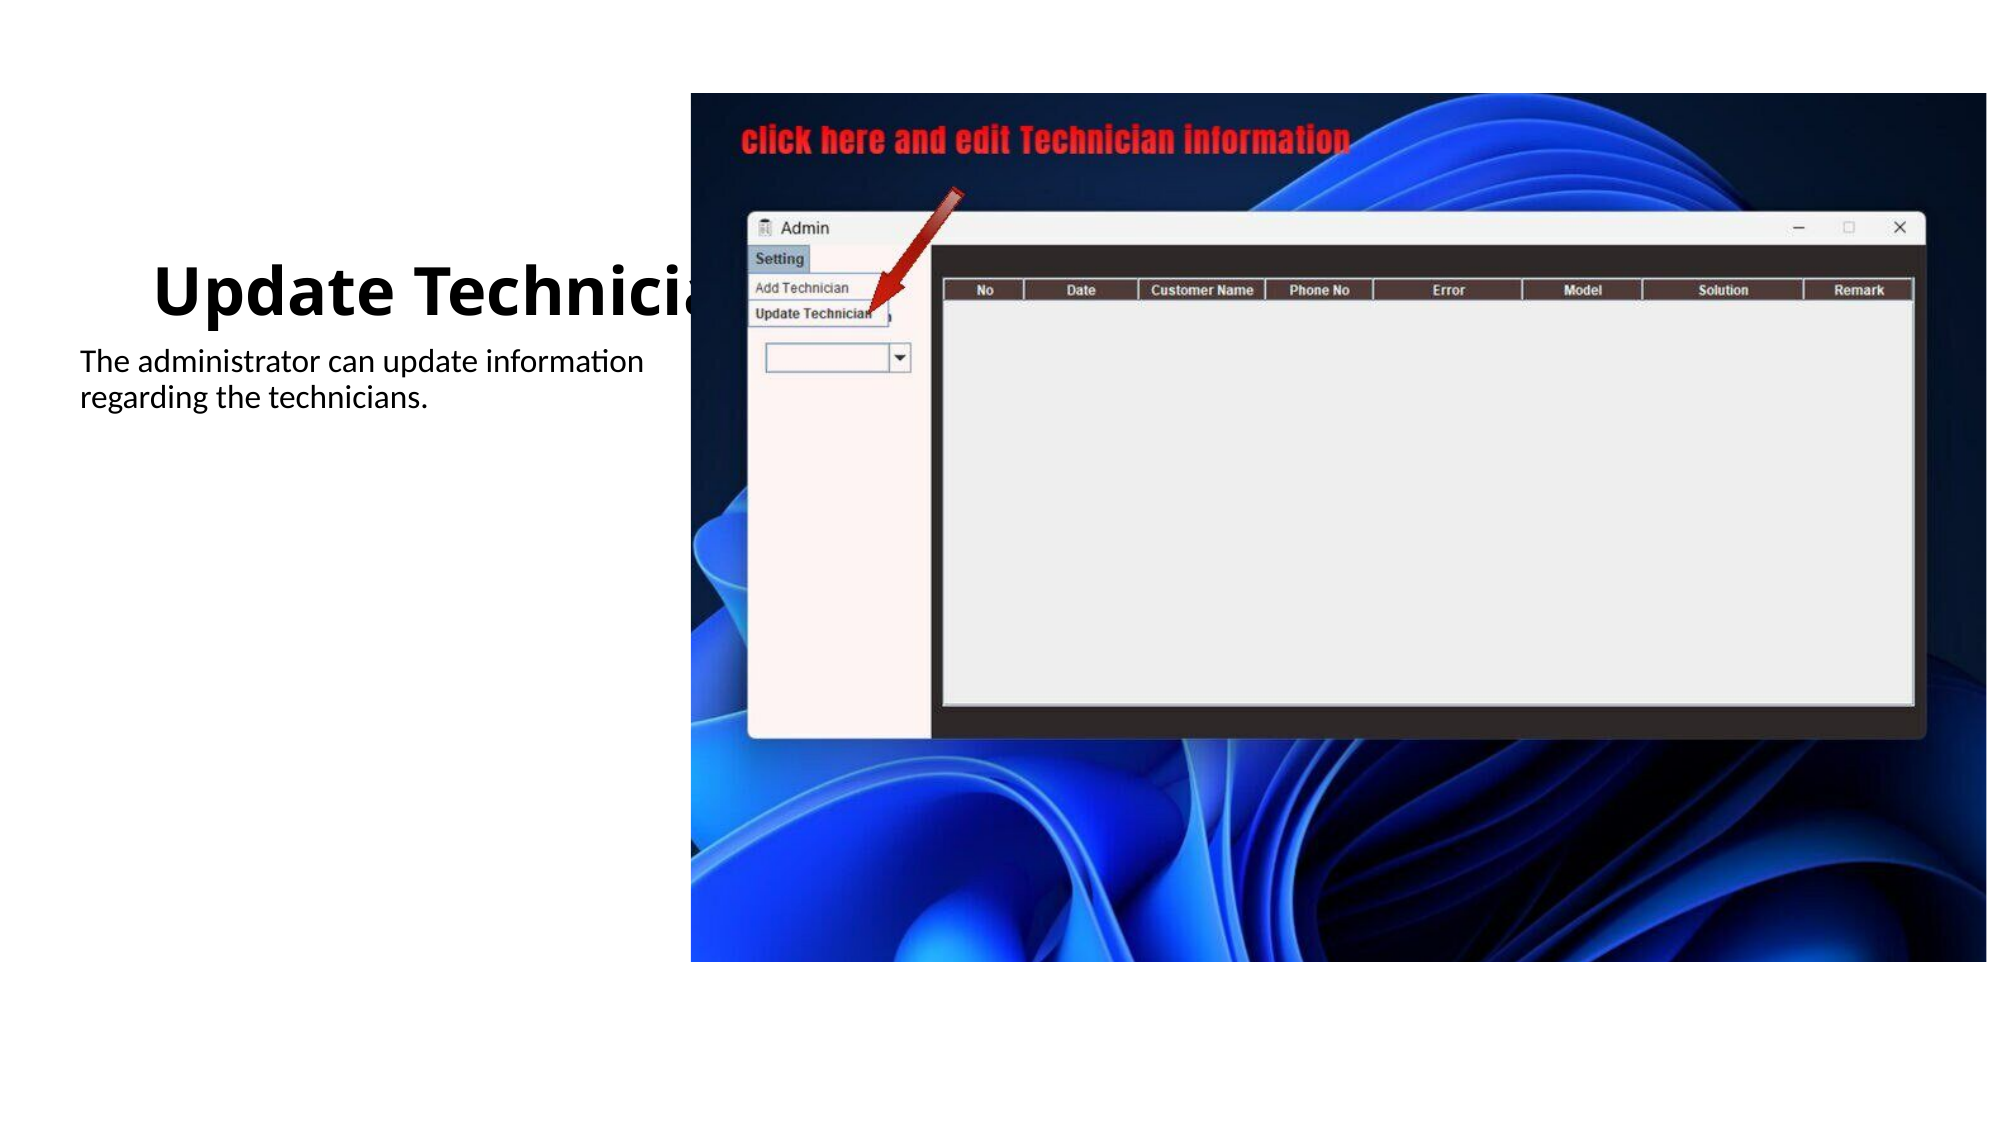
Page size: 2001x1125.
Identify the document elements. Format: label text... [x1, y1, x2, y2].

picture [690, 93, 1987, 962]
list The administrator can update information regarding the technicians. [65, 336, 677, 962]
title Update Technician [137, 75, 783, 338]
